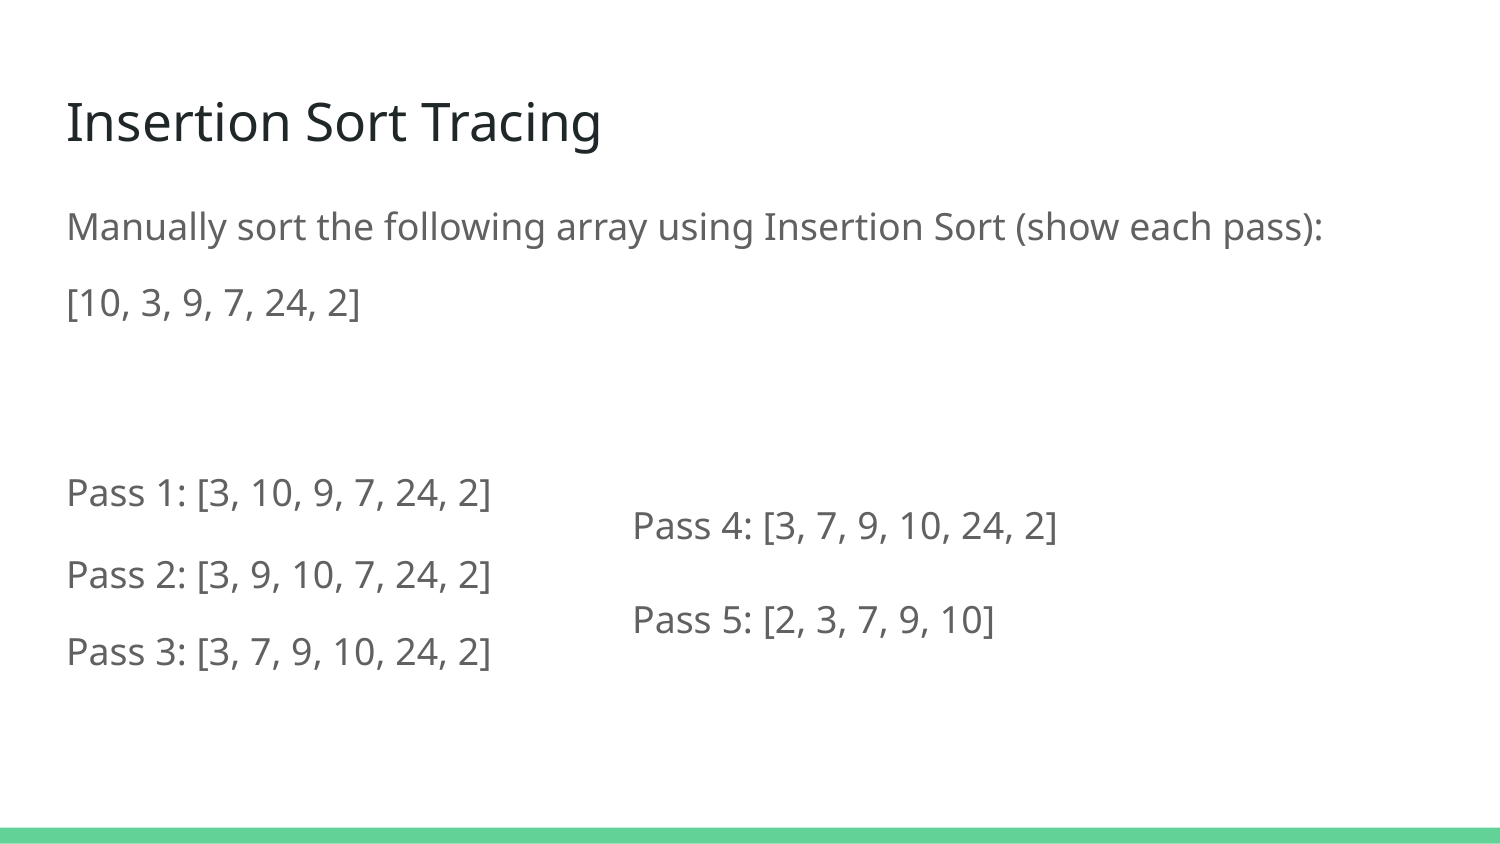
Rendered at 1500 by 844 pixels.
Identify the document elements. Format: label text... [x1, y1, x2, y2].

title Insertion Sort Tracing [51, 72, 1449, 167]
text_box Pass 3: [3, 7, 9, 10, 24, 2] [51, 606, 571, 684]
text_box Pass 4: [3, 7, 9, 10, 24, 2] [617, 480, 1154, 574]
text_box Pass 2: [3, 9, 10, 7, 24, 2] [51, 529, 547, 606]
text_box Pass 1: [3, 10, 9, 7, 24, 2] [51, 447, 508, 525]
list Manually sort the following array using Insertion Sort (show each pass): [10, 3, 9, 7, 24, 2] [51, 180, 1449, 754]
text_box Pass 5: [2, 3, 7, 9, 10] [617, 574, 1166, 652]
